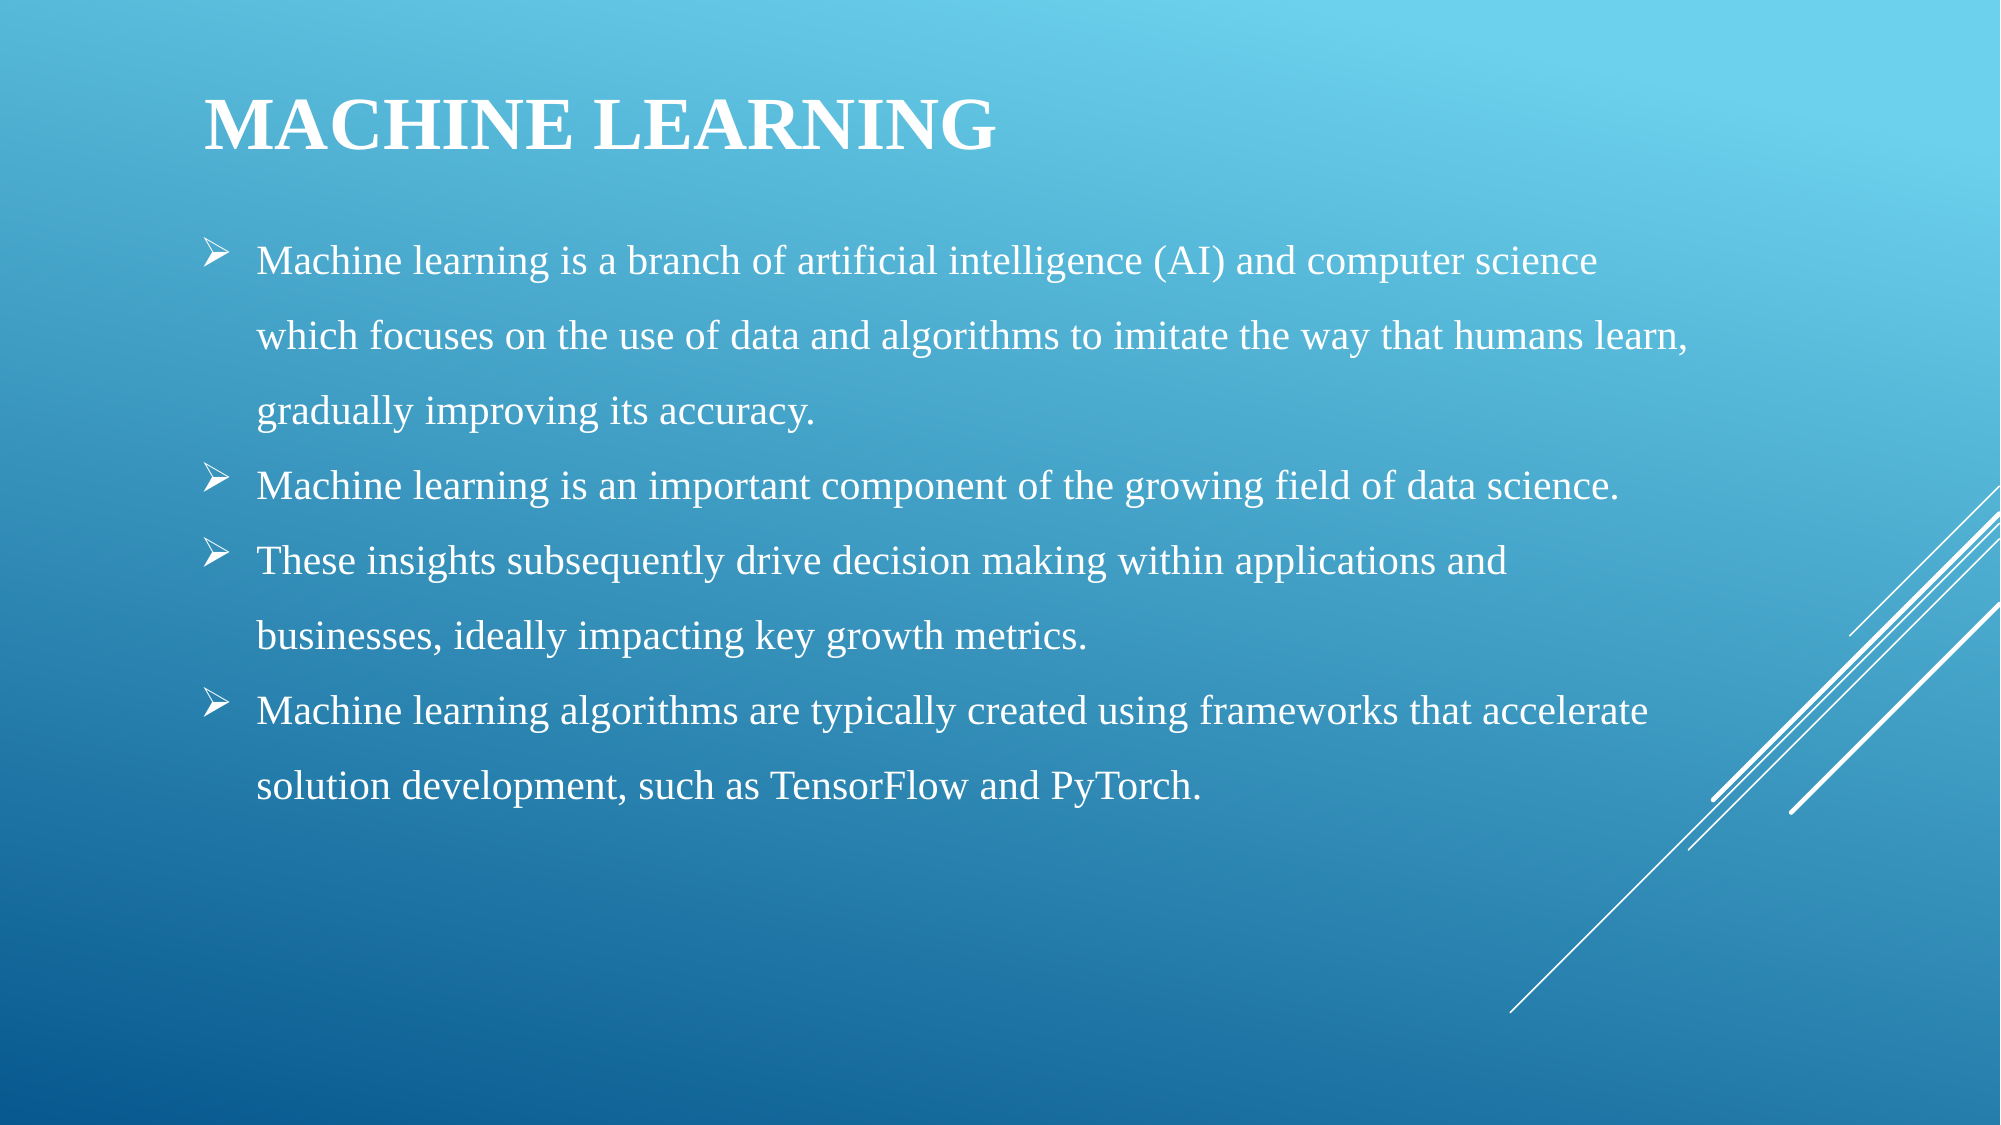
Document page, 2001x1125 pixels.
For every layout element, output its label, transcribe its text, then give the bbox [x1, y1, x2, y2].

text_box Machine learning is a branch of artificial intelligence (AI) and computer science which focuses on the use of data and algorithms to imitate the way that humans learn, gradually improving its accuracy. Machine learning is an important component of the growing field of data science. These insights subsequently drive decision making within applications and businesses, ideally impacting key growth metrics. Machine learning algorithms are typically created using frameworks that accelerate solution development, such as TensorFlow and PyTorch. [185, 200, 1710, 815]
text_box MACHINE LEARNING [189, 66, 1014, 172]
